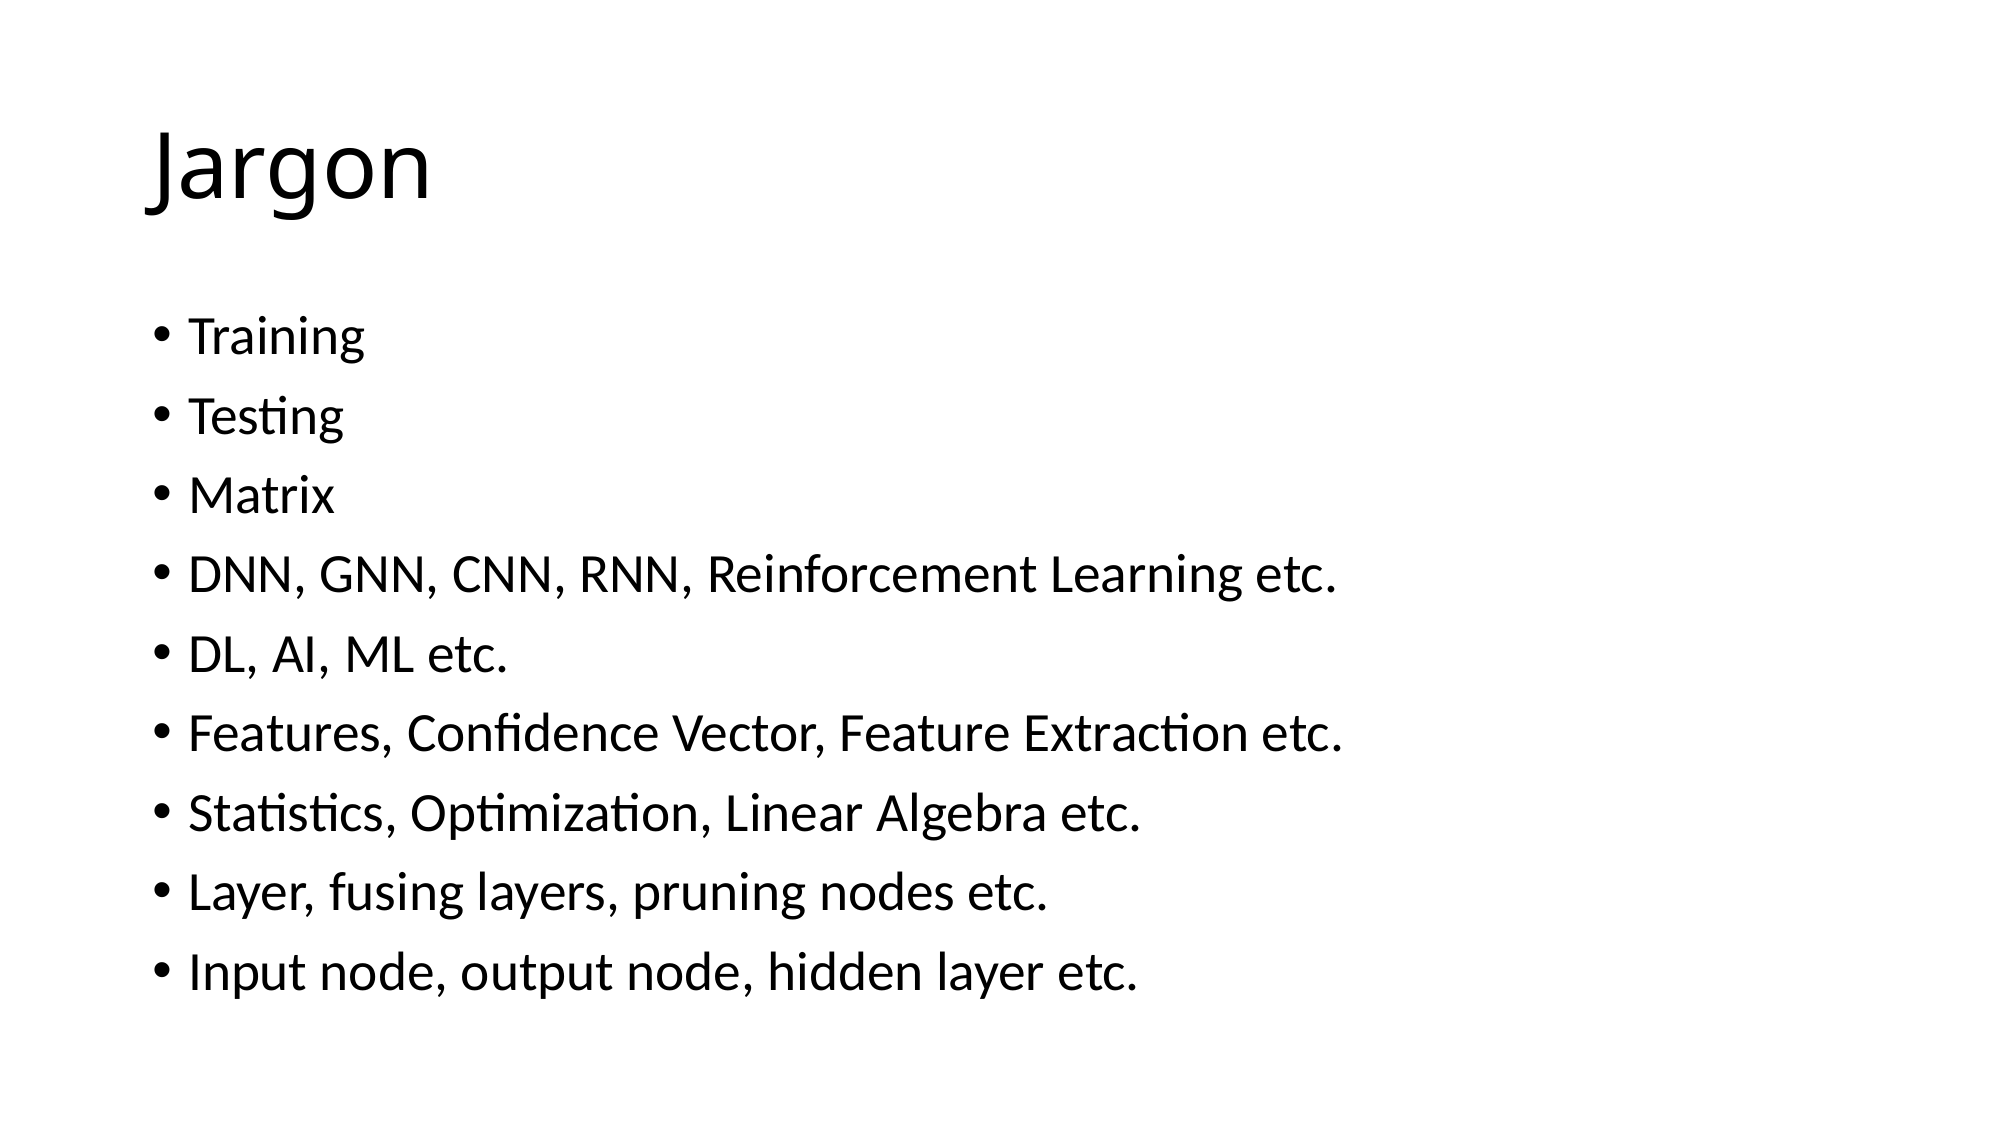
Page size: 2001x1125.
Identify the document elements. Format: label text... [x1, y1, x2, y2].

list Training Testing Matrix DNN, GNN, CNN, RNN, Reinforcement Learning etc. DL, AI, ML etc. Features, Confidence Vector, Feature Extraction etc. Statistics, Optimization, Linear Algebra etc. Layer, fusing layers, pruning nodes etc. Input node, output node, hidden layer etc. [137, 299, 1863, 1014]
title Jargon [137, 59, 1863, 278]
